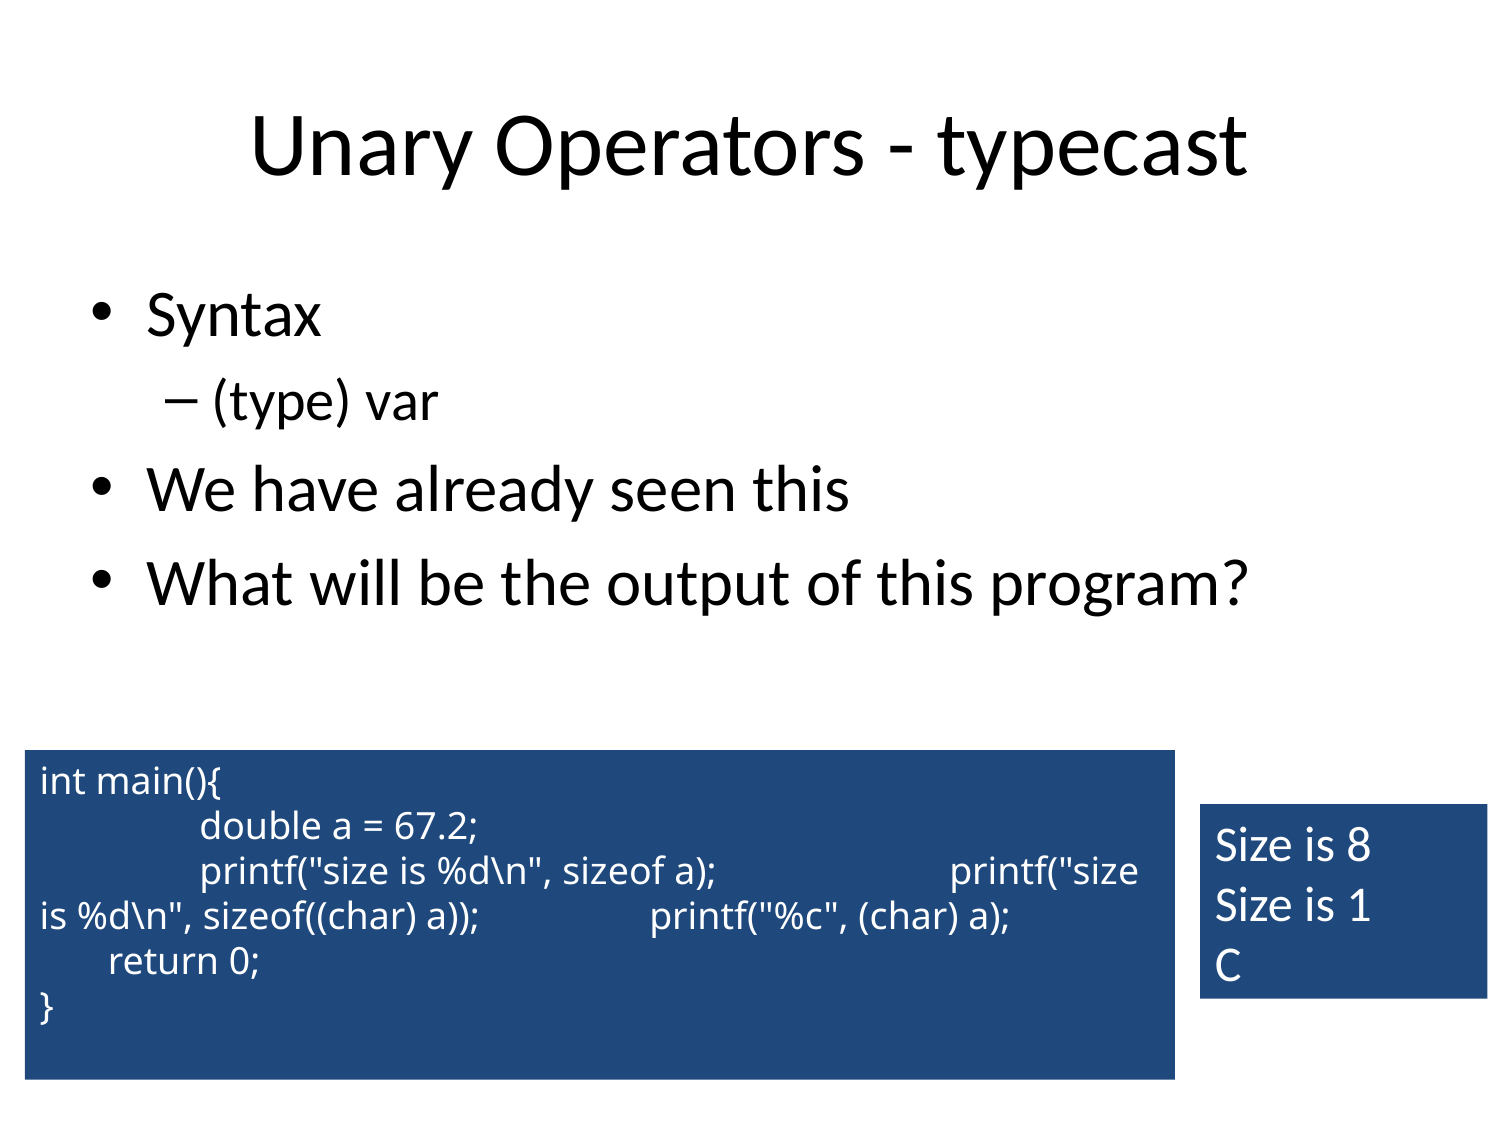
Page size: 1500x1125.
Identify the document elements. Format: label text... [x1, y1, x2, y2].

text_box Size is 8 Size is 1 C [1200, 804, 1488, 999]
title Unary Operators - typecast [75, 45, 1425, 233]
list Syntax (type) var We have already seen this What will be the output of this program? [75, 262, 1425, 1005]
text_box int main(){ double a = 67.2; printf("size is %d\n", sizeof a); printf("size is %d\n", sizeof((char) a)); printf("%c", (char) a); return 0; } [24, 750, 1175, 1080]
